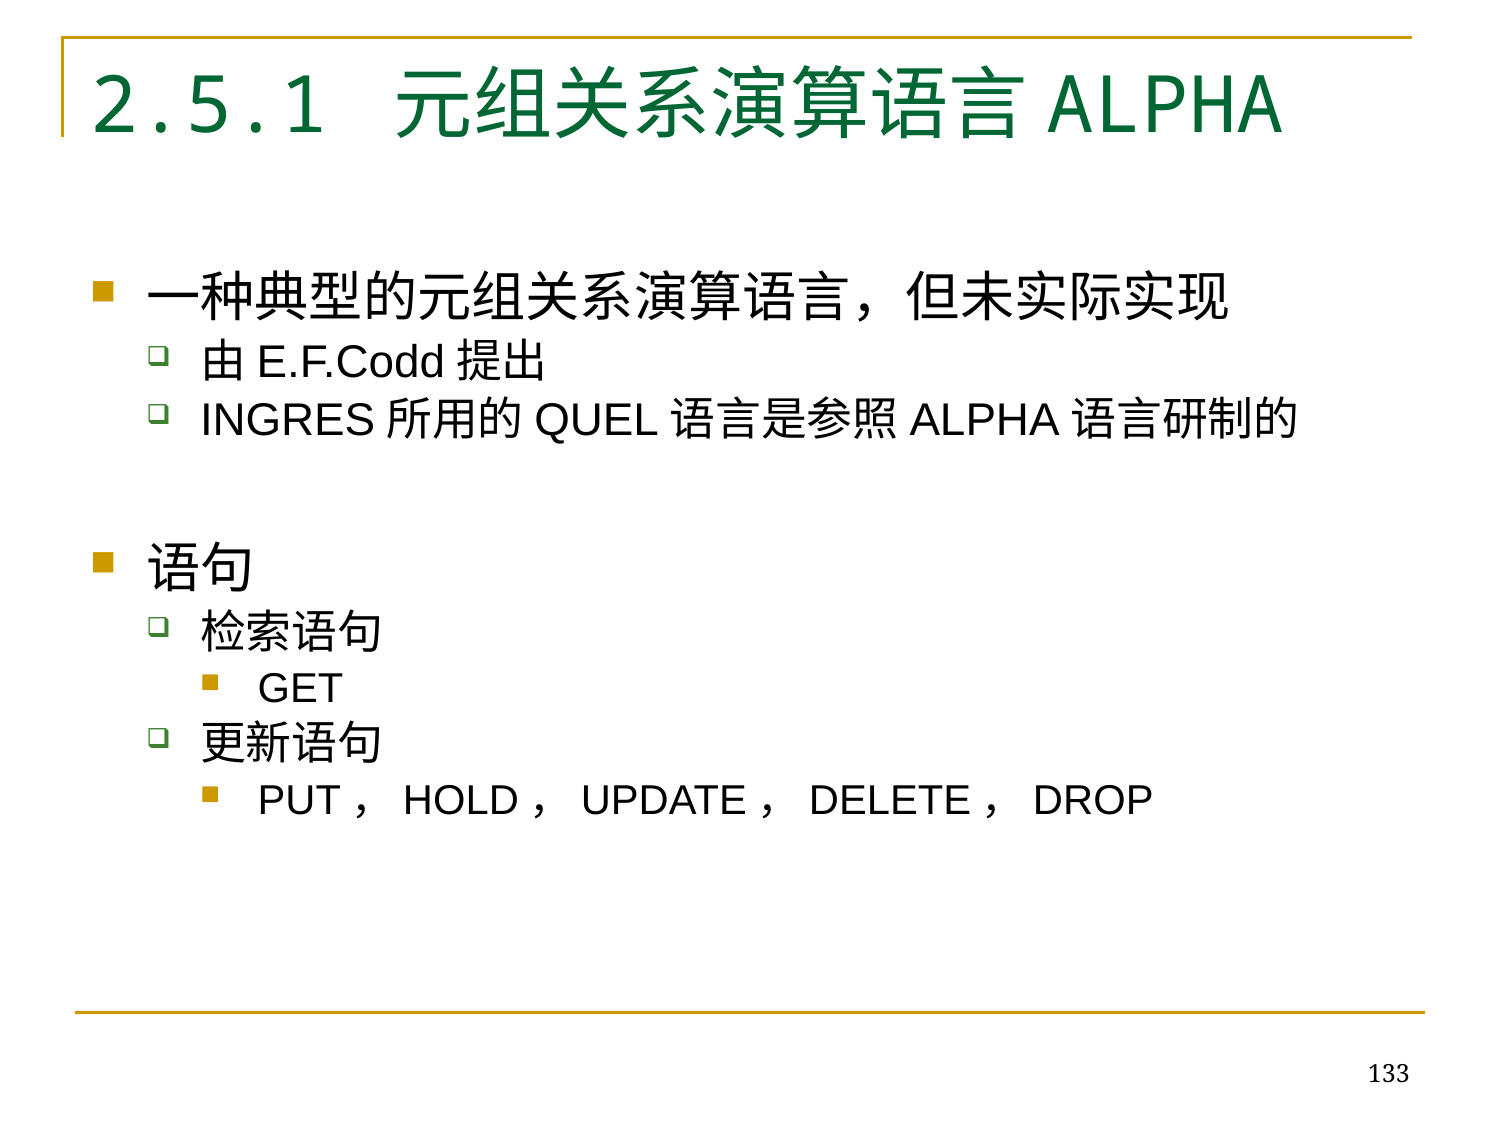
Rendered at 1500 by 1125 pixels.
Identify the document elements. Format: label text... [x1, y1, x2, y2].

list 一种典型的元组关系演算语言，但未实际实现 由E.F.Codd提出 INGRES所用的QUEL语言是参照ALPHA语言研制的 语句 检索语句 GET 更新语句 PUT，HOLD，UPDATE，DELETE，DROP [75, 262, 1425, 1006]
slide_number 133 [1074, 1024, 1425, 1100]
title 2.5.1 元组关系演算语言ALPHA [75, 45, 1425, 233]
